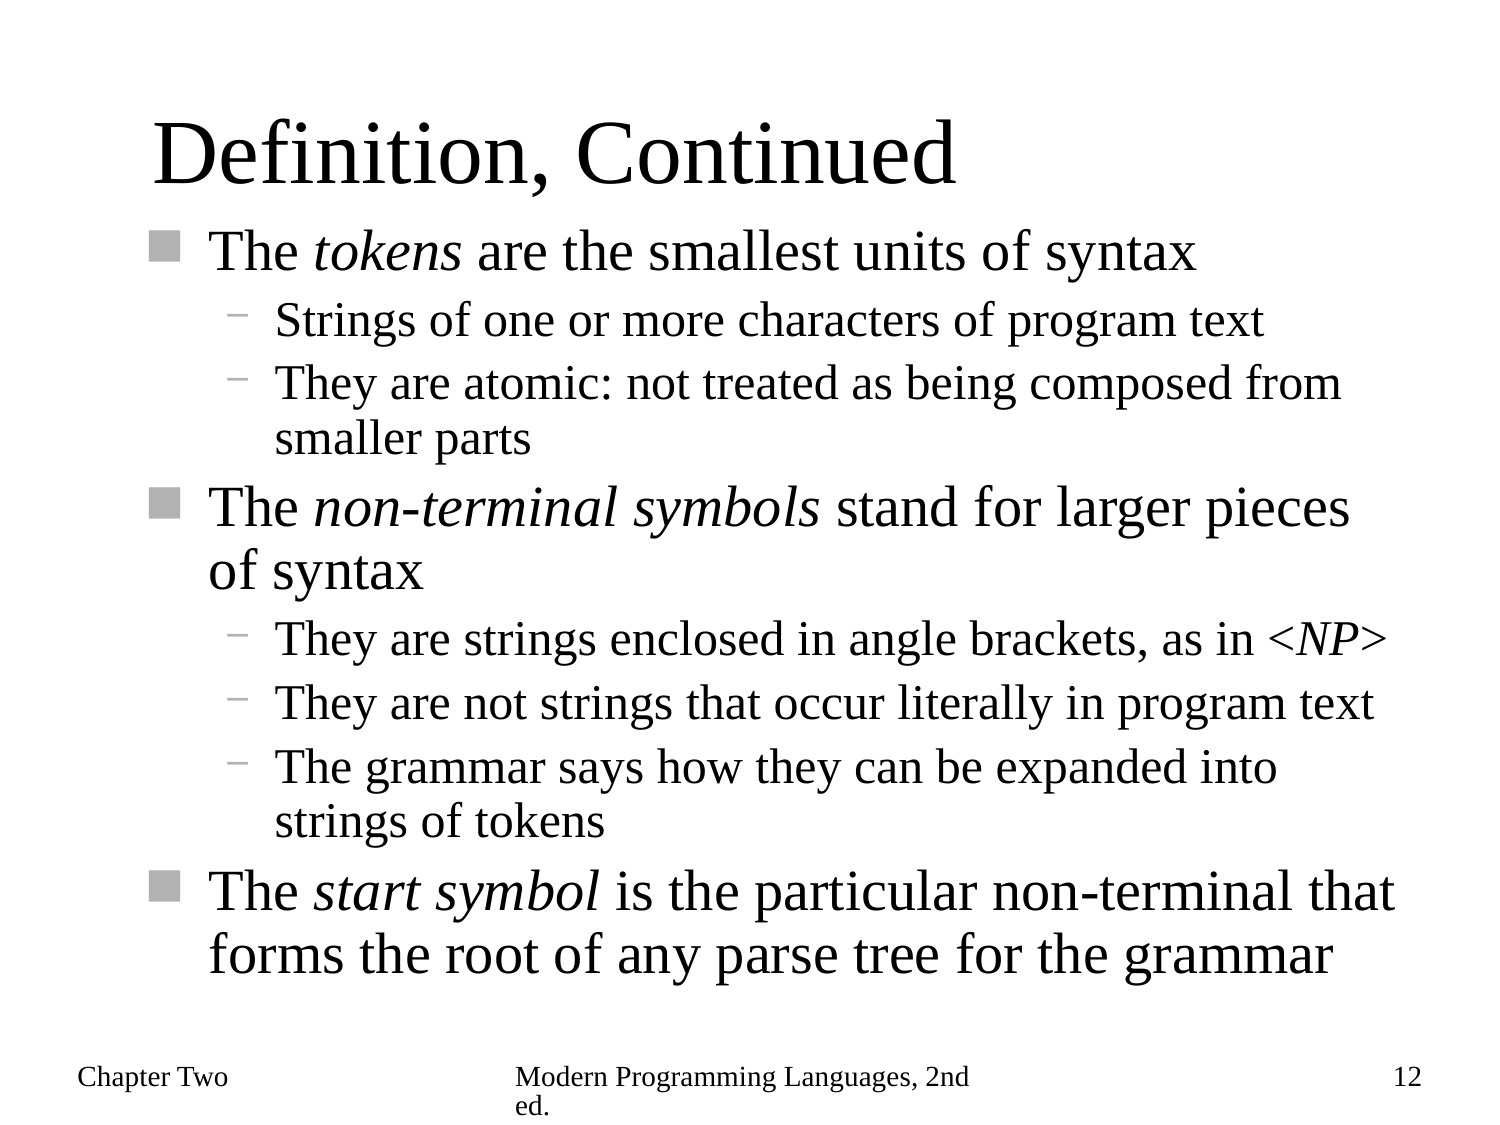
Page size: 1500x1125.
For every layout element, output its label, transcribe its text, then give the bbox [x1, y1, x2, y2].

slide_number 12 [1124, 1036, 1438, 1113]
title Definition, Continued [137, 56, 1413, 212]
slide_number Chapter Two [62, 1036, 401, 1113]
list The tokens are the smallest units of syntax Strings of one or more characters of program text They are atomic: not treated as being composed from smaller parts The non-terminal symbols stand for larger pieces of syntax They are strings enclosed in angle brackets, as in <NP> They are not strings that occur literally in program text The grammar says how they can be expanded into strings of tokens The start symbol is the particular non-terminal that forms the root of any parse tree for the grammar [137, 212, 1413, 1013]
footer Modern Programming Languages, 2nd ed. [499, 1036, 1001, 1113]
